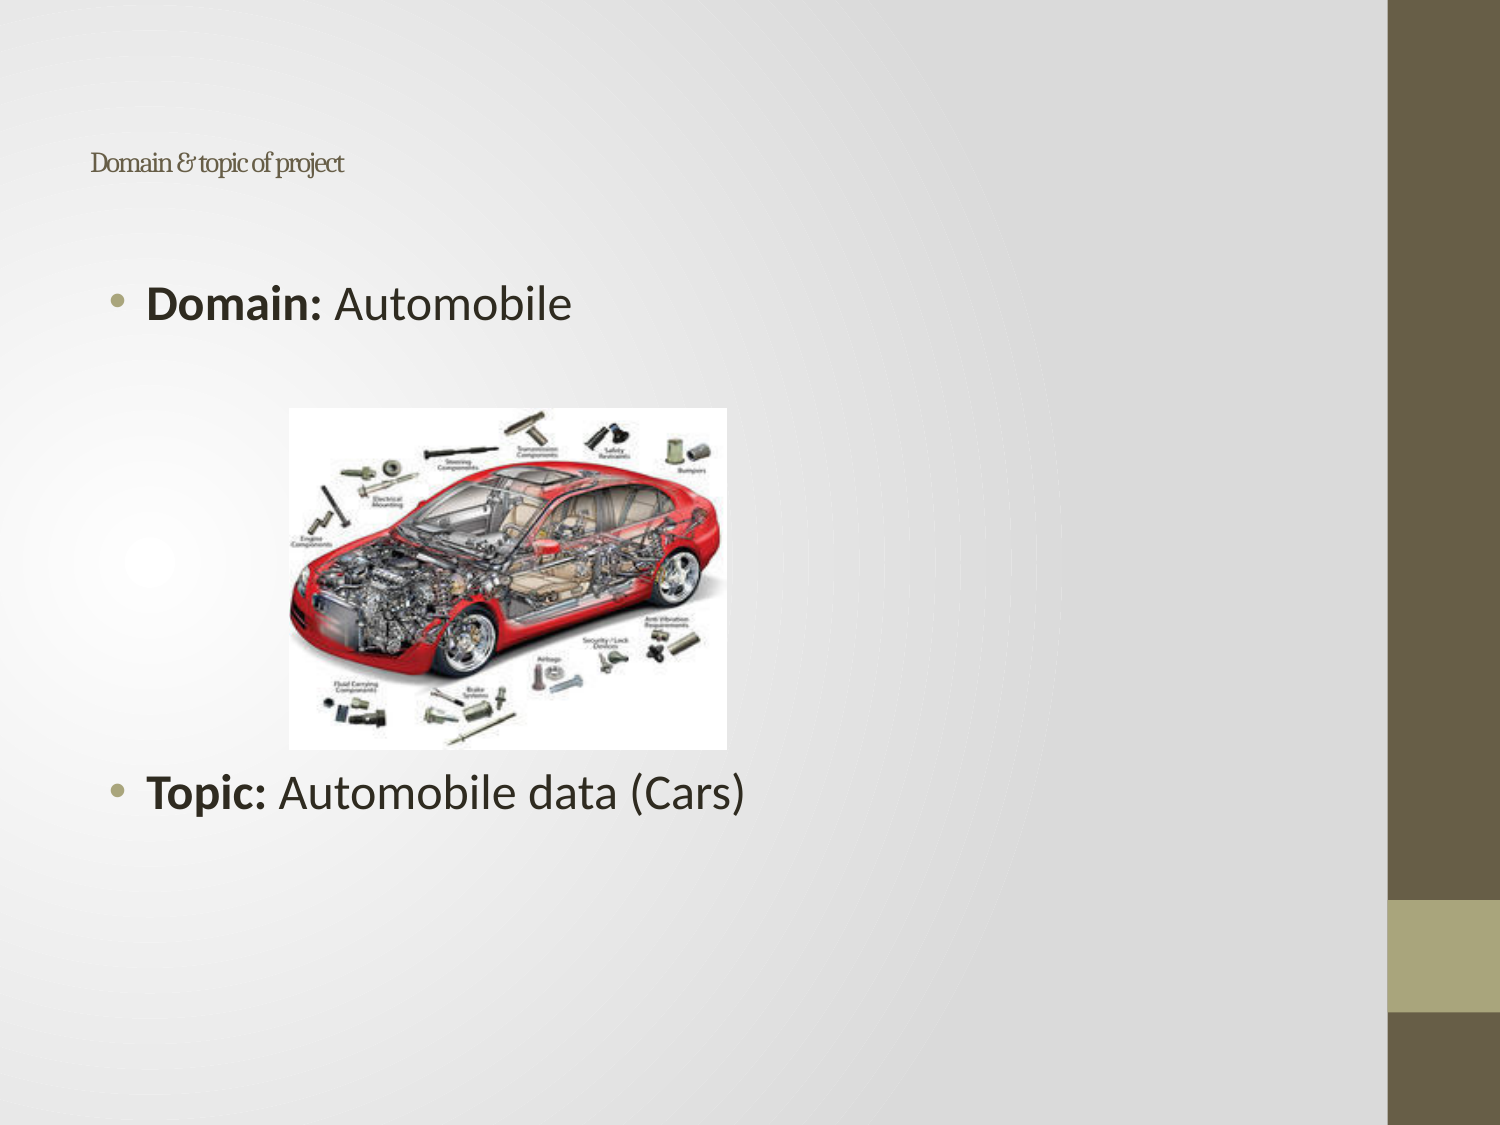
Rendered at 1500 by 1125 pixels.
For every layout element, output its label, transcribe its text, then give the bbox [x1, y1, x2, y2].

title Domain & topic of project [75, 45, 1325, 233]
picture [288, 408, 727, 751]
list Domain: Automobile Topic: Automobile data (Cars) [75, 262, 1325, 1050]
